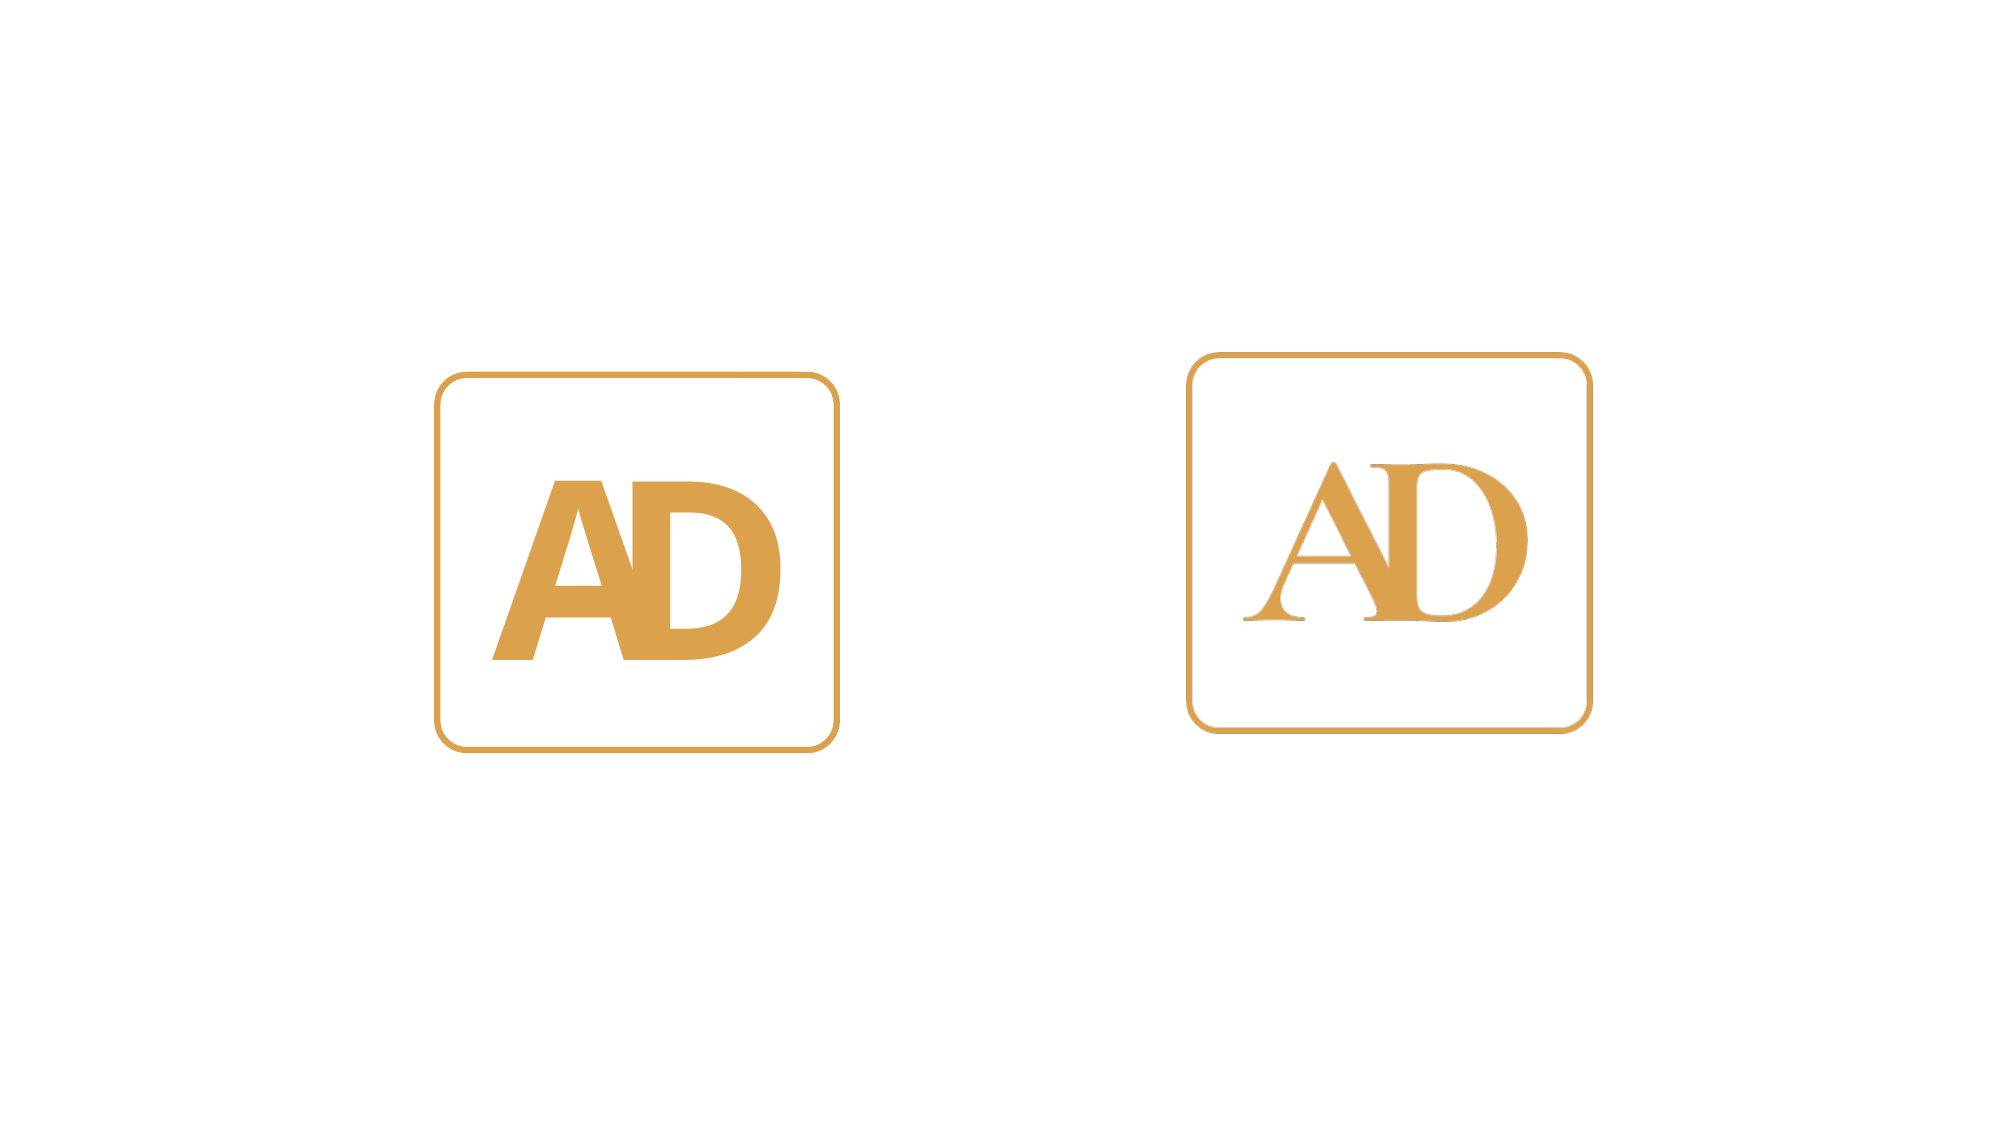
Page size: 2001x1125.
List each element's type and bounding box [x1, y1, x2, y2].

text_box [436, 374, 838, 751]
picture [1137, 314, 1640, 768]
